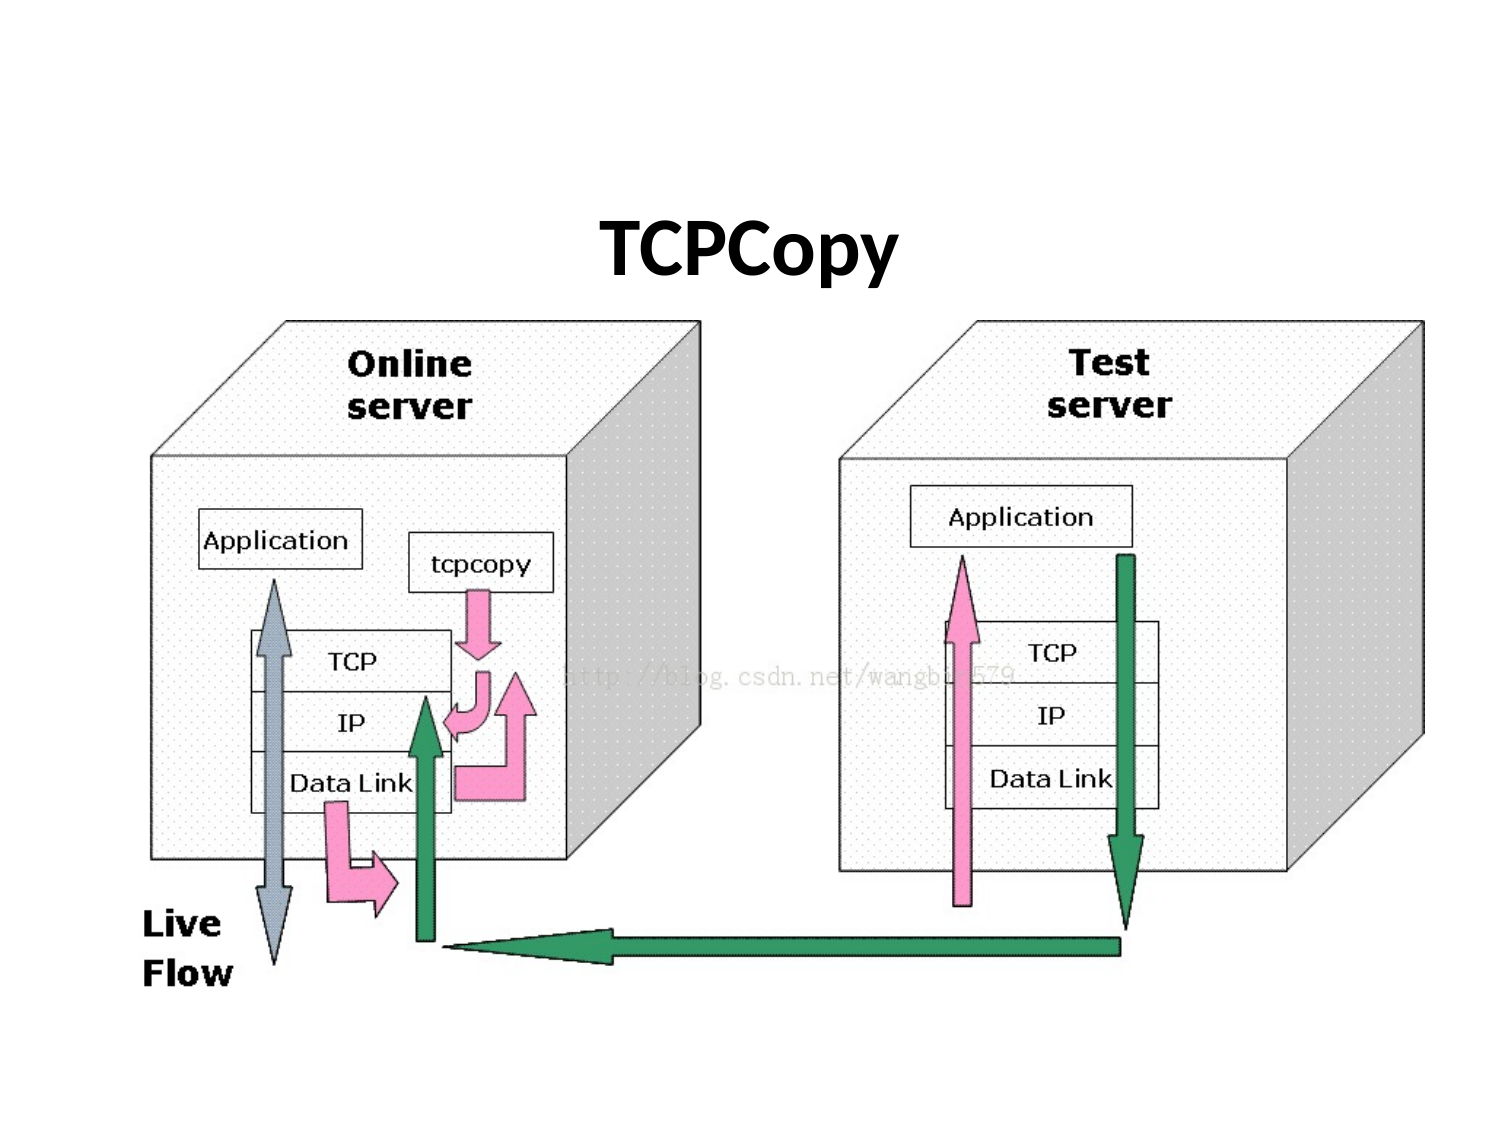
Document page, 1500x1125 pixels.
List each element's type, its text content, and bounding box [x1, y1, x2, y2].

text_box TCPCopy [74, 185, 1425, 288]
picture [127, 320, 1426, 1001]
